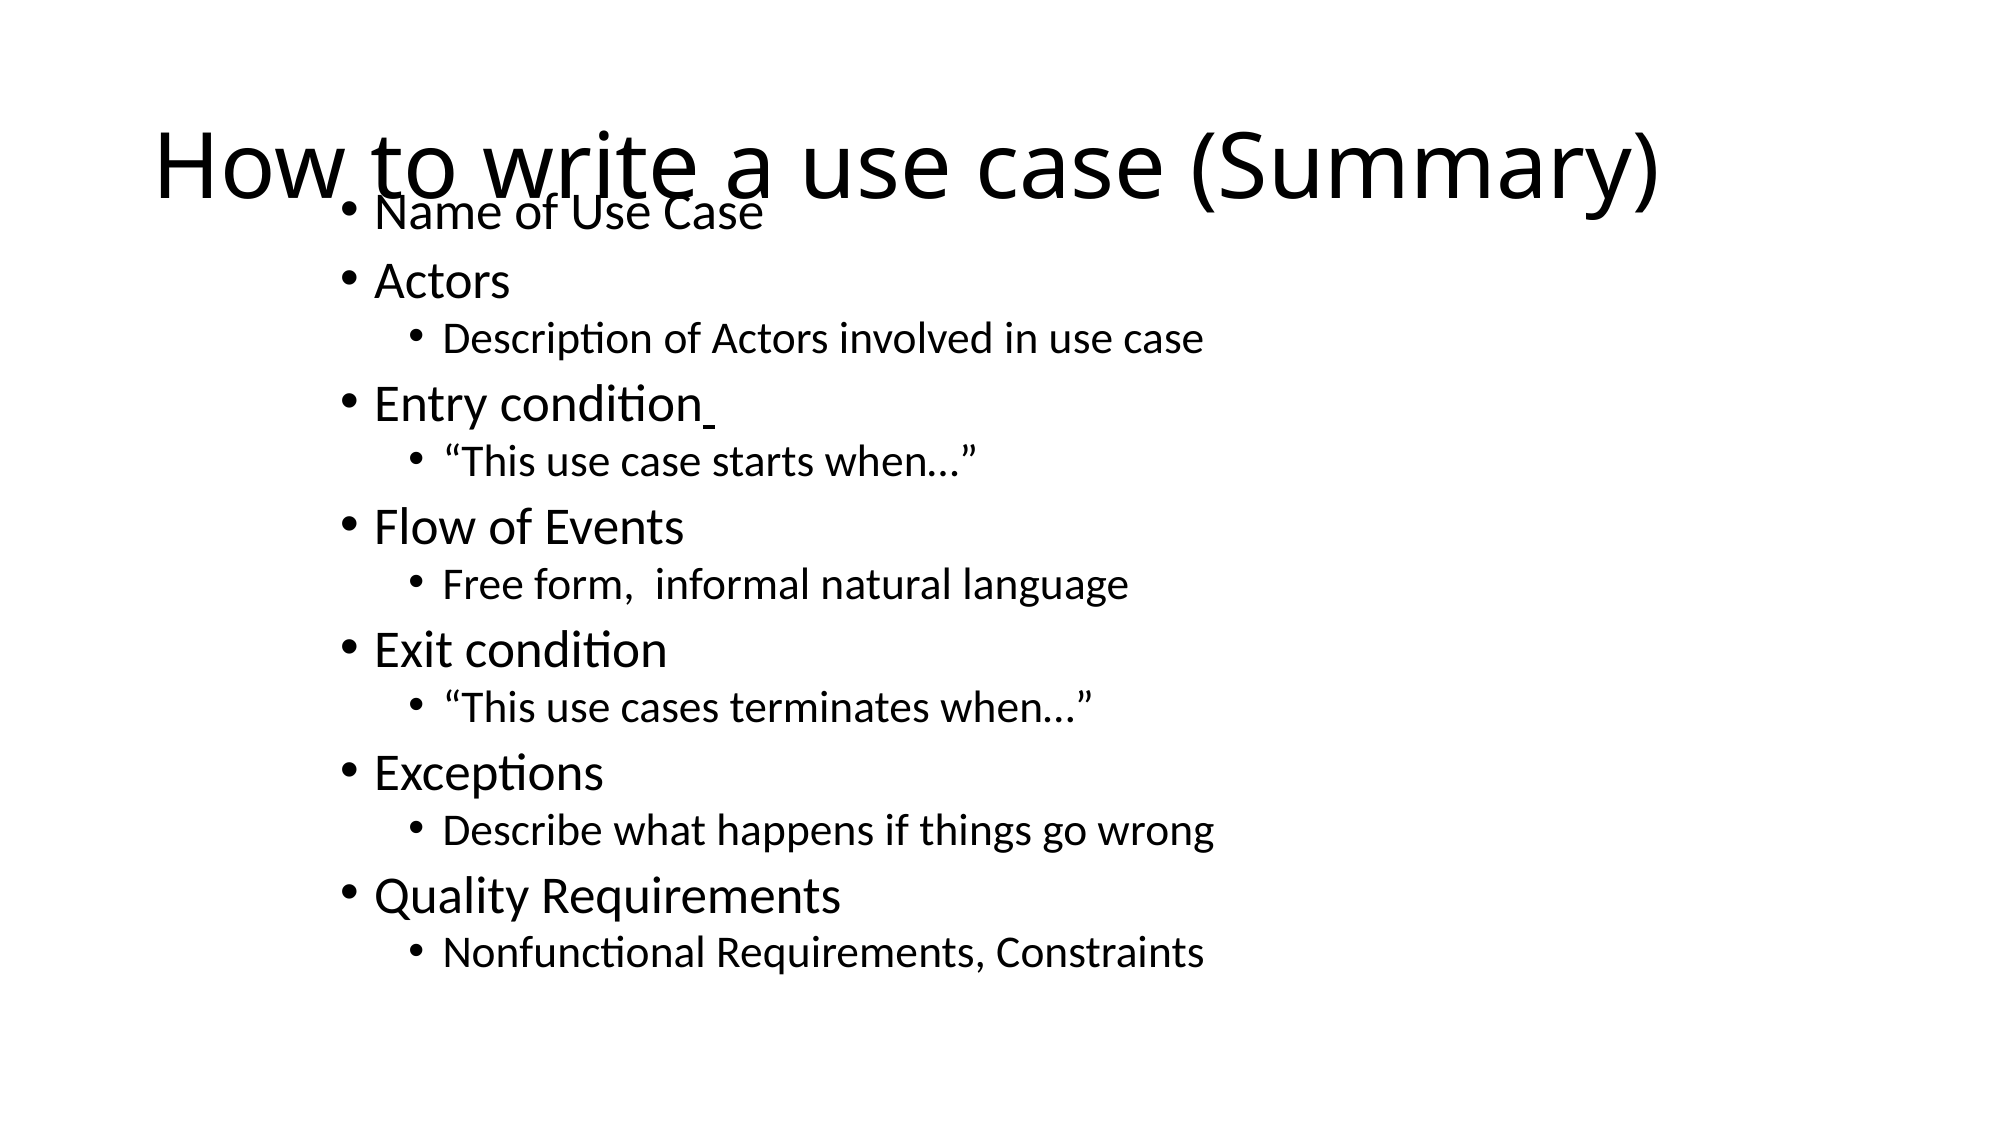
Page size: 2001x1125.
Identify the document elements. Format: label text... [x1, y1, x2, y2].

list Name of Use Case Actors Description of Actors involved in use case Entry condition “This use case starts when…” Flow of Events Free form, informal natural language Exit condition “This use cases terminates when…” Exceptions Describe what happens if things go wrong Quality Requirements Nonfunctional Requirements, Constraints [324, 181, 1680, 989]
title How to write a use case (Summary) [137, 59, 1863, 278]
